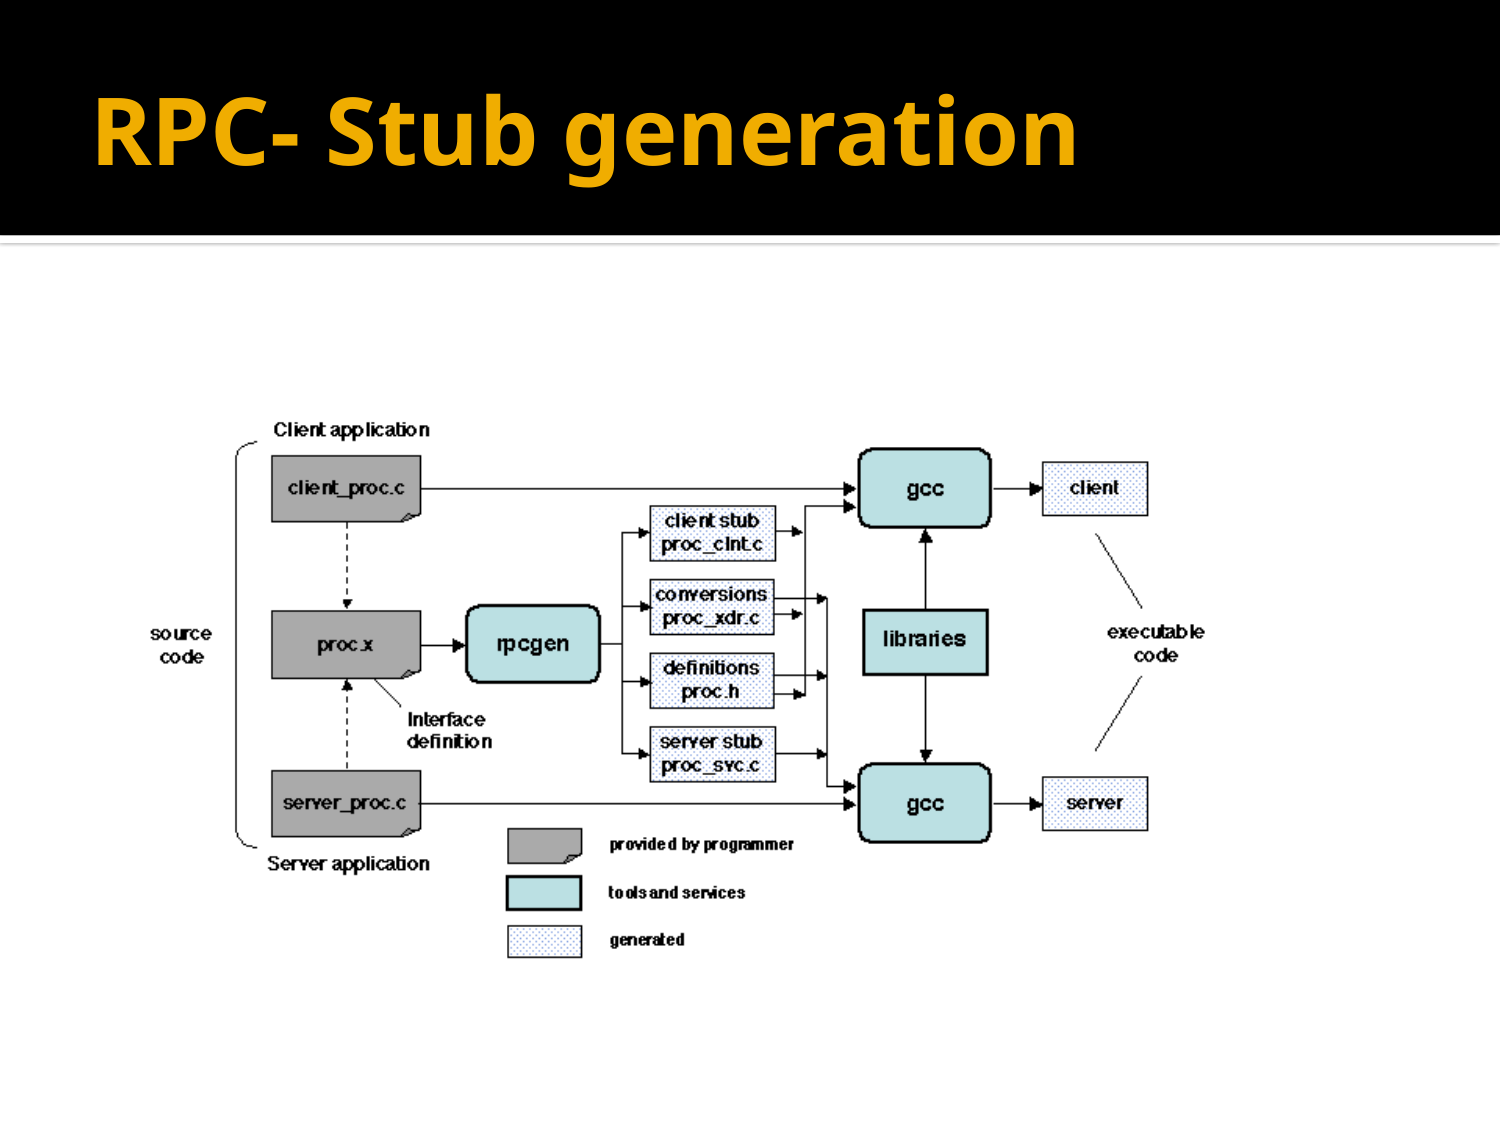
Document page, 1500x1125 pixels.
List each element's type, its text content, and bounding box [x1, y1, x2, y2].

title RPC- Stub generation [75, 25, 1425, 231]
picture [137, 399, 1219, 974]
